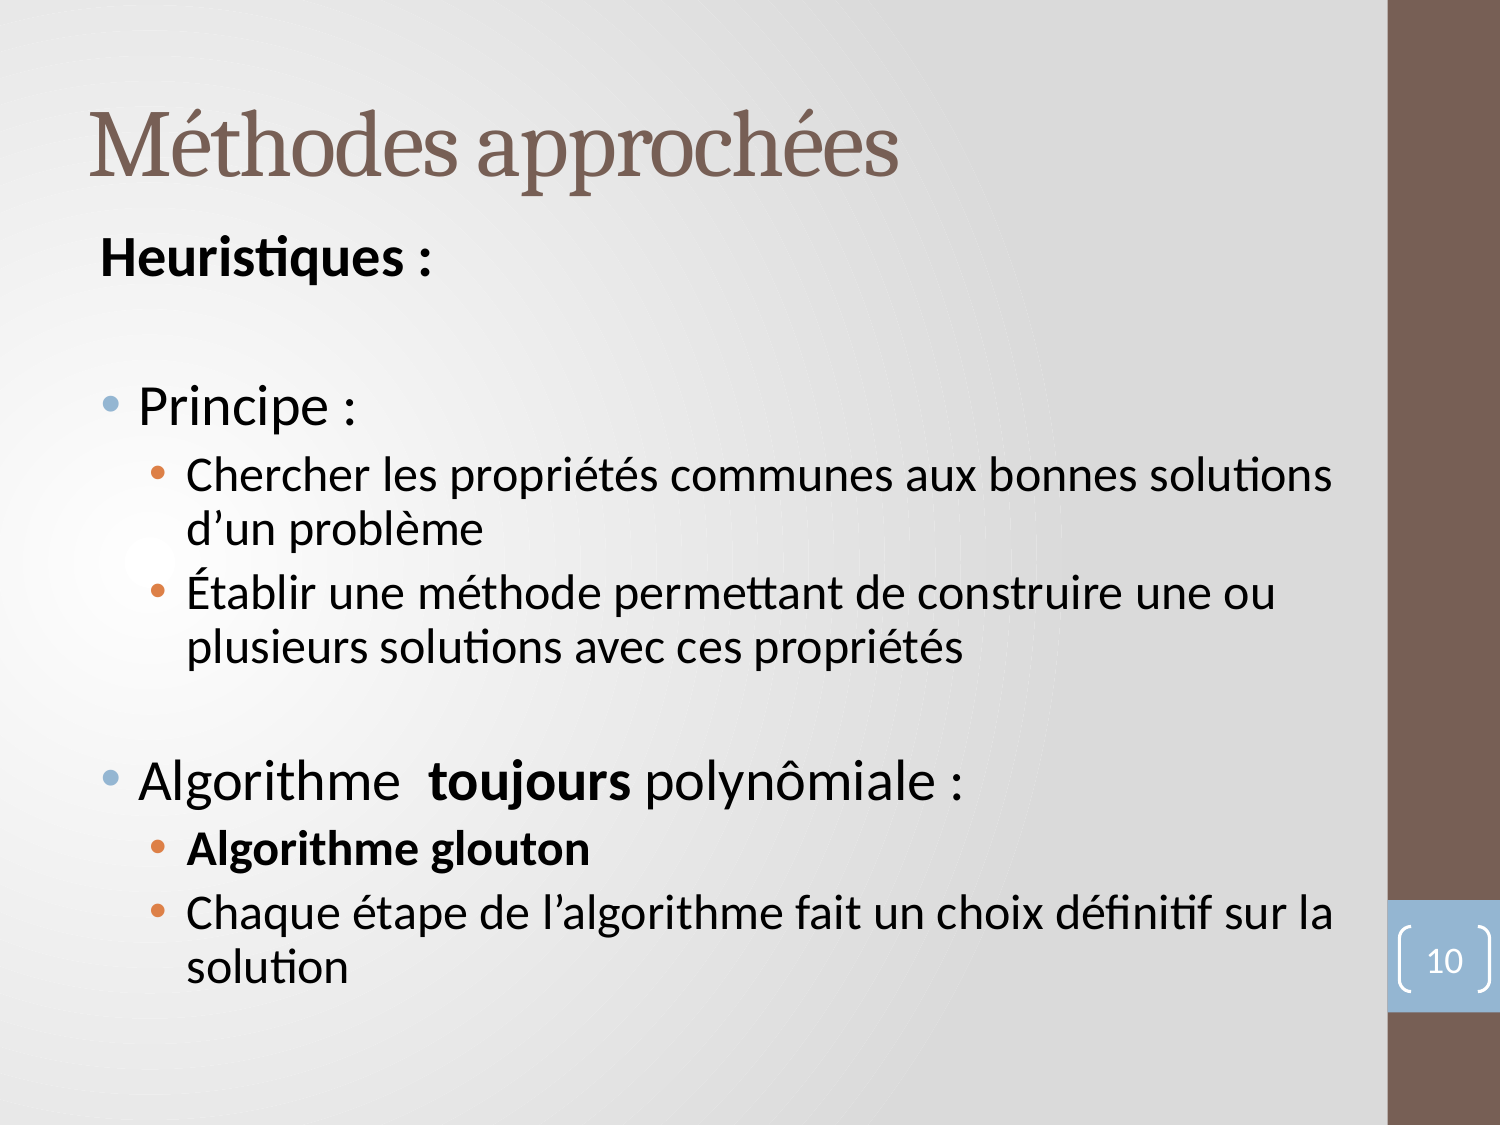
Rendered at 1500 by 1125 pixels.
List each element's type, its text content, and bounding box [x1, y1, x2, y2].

text_box Heuristiques : Principe : Chercher les propriétés communes aux bonnes solutions d’un problème Établir une méthode permettant de construire une ou plusieurs solutions avec ces propriétés Algorithme toujours polynômiale : Algorithme glouton Chaque étape de l’algorithme fait un choix définitif sur la solution [67, 218, 1394, 1125]
slide_number 10 [1397, 924, 1492, 994]
title Méthodes approchées [72, 44, 1323, 218]
